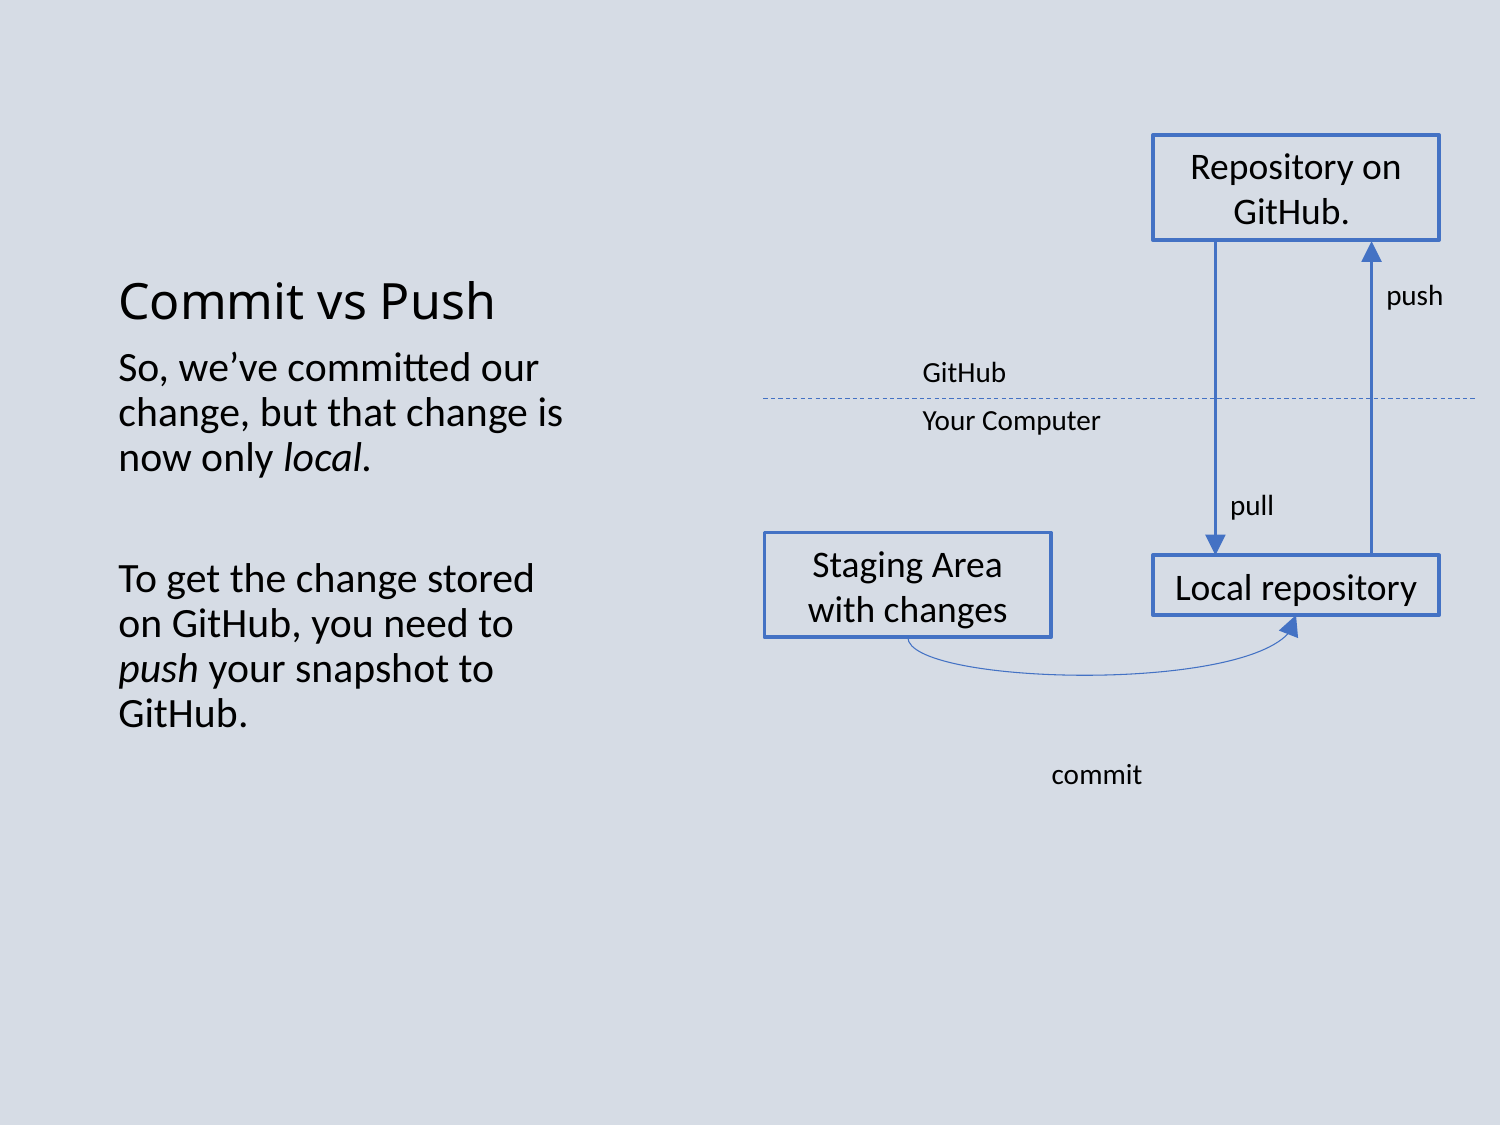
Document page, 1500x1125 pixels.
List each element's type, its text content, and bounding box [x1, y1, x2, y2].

list So, we’ve committed our change, but that change is now only local. To get the change stored on GitHub, you need to push your snapshot to GitHub. [103, 337, 588, 963]
text_box Your Computer [907, 399, 1172, 444]
title Commit vs Push [103, 75, 588, 337]
text_box Staging Area with changes [764, 532, 1052, 638]
text_box Local repository [1152, 555, 1440, 616]
text_box GitHub [907, 345, 1097, 393]
text_box Repository on GitHub. [1152, 135, 1440, 240]
text_box Your Computer [907, 393, 1172, 398]
text_box push [1372, 268, 1460, 319]
text_box pull [1216, 479, 1303, 529]
text_box commit [1036, 747, 1090, 798]
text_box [1090, 433, 1114, 822]
text_box commit [1114, 747, 1202, 798]
